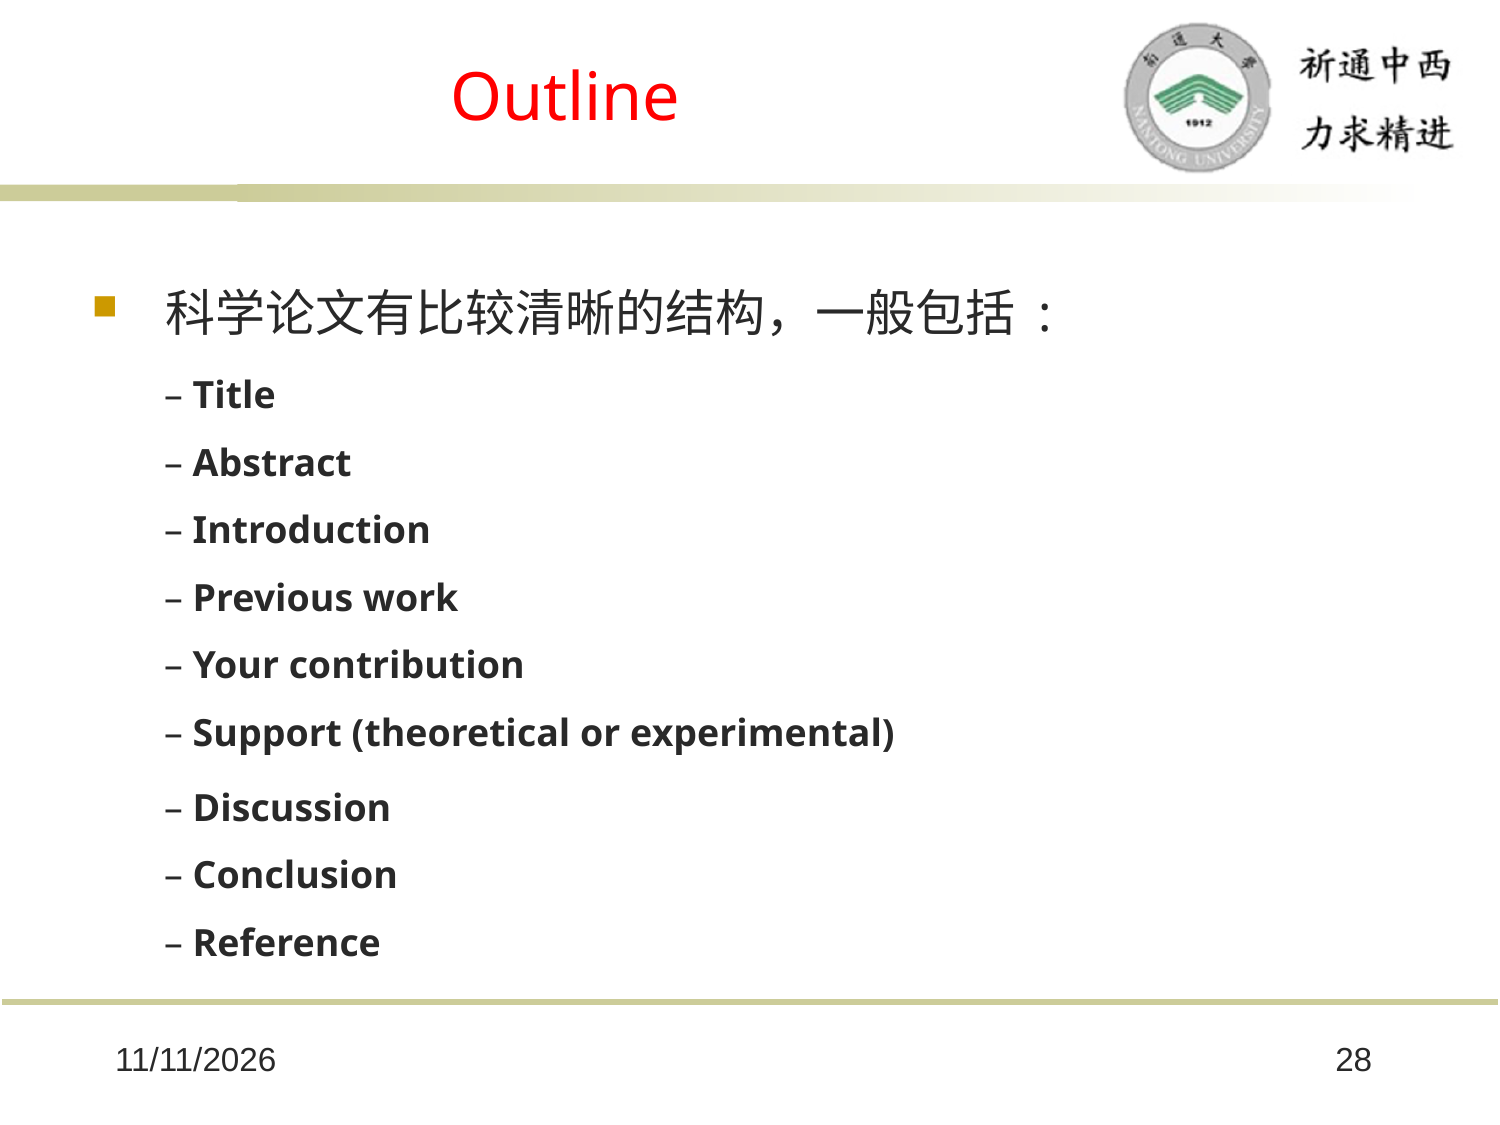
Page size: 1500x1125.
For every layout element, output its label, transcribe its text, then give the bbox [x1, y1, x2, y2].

title Outline [0, 46, 1149, 142]
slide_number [100, 1030, 313, 1107]
picture [1116, 11, 1470, 181]
picture [2, 999, 1498, 1005]
list 科学论文有比较清晰的结构，一般包括 : – Title – Abstract – Introduction – Previous work – Your contribution – Support (theoretical or experimental) – Discussion – Conclusion – Reference [76, 243, 1413, 965]
slide_number 28 [1234, 1030, 1388, 1107]
